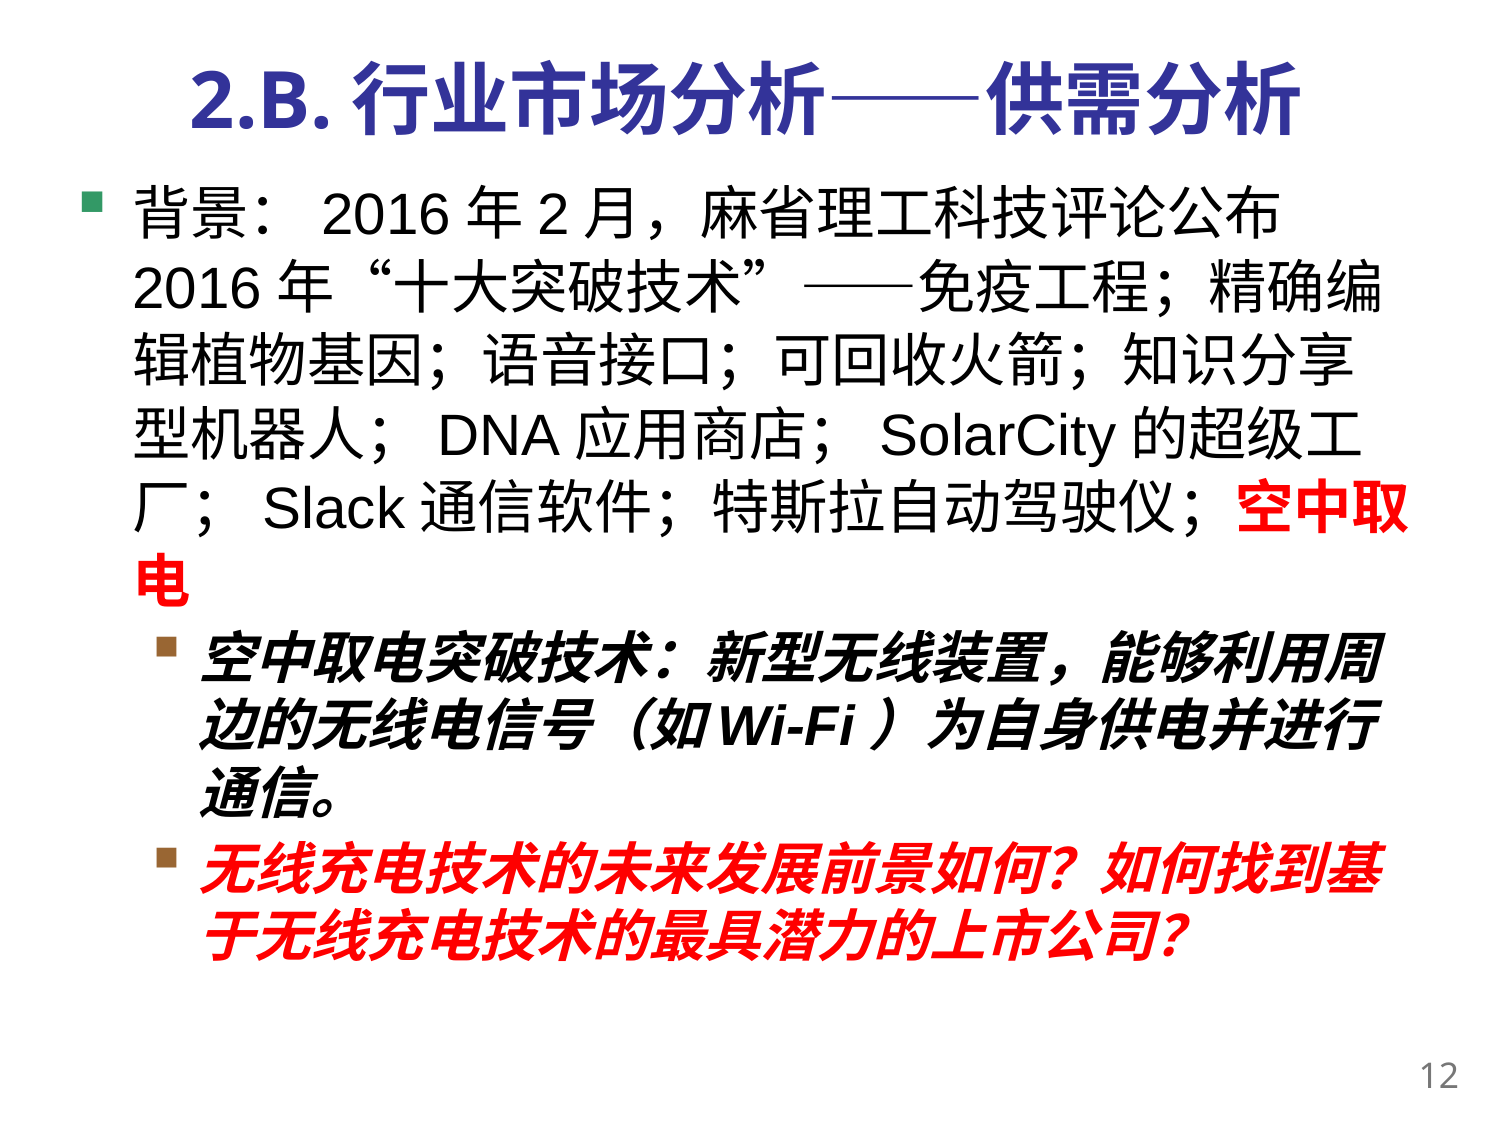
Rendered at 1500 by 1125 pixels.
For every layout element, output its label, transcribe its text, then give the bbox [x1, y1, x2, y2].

slide_number 11 [1361, 1045, 1475, 1107]
title 2.B.行业市场分析——供需分析 [56, 41, 1436, 154]
list 背景：2016年2月，麻省理工科技评论公布2016年“十大突破技术”——免疫工程；精确编辑植物基因；语音接口；可回收火箭；知识分享型机器人；DNA应用商店；SolarCity的超级工厂；Slack通信软件；特斯拉自动驾驶仪；空中取电 空中取电突破技术：新型无线装置，能够利用周边的无线电信号（如Wi-Fi）为自身供电并进行通信。 无线充电技术的未来发展前景如何？如何找到基于无线充电技术的最具潜力的上市公司？ [61, 165, 1425, 1005]
